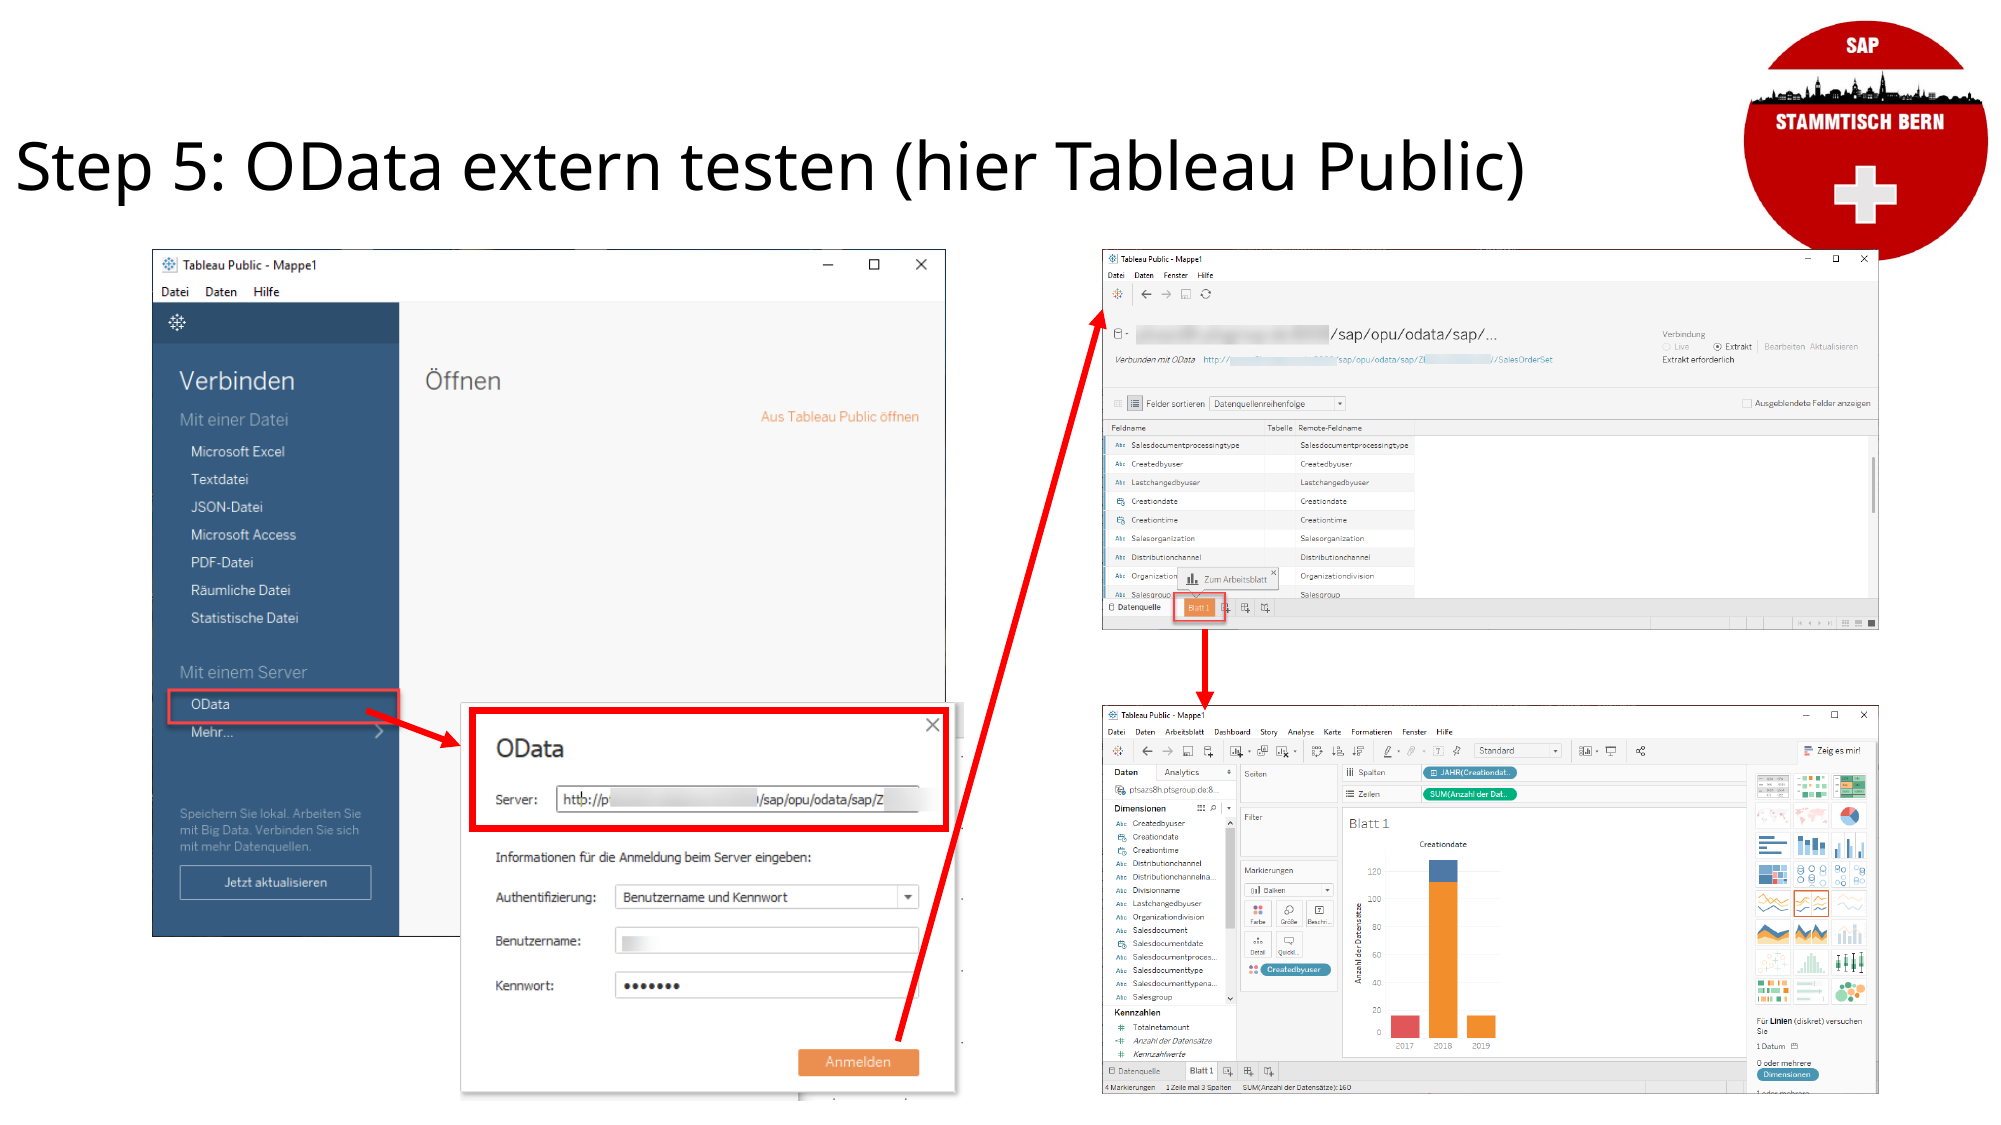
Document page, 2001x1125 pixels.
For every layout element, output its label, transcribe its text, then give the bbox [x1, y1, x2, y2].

picture [1102, 705, 1879, 1095]
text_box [897, 308, 1103, 1042]
title Step 5: OData extern testen (hier Tableau Public) [0, 59, 1725, 278]
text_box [366, 710, 461, 746]
picture [152, 249, 964, 1101]
picture [1102, 15, 2001, 630]
